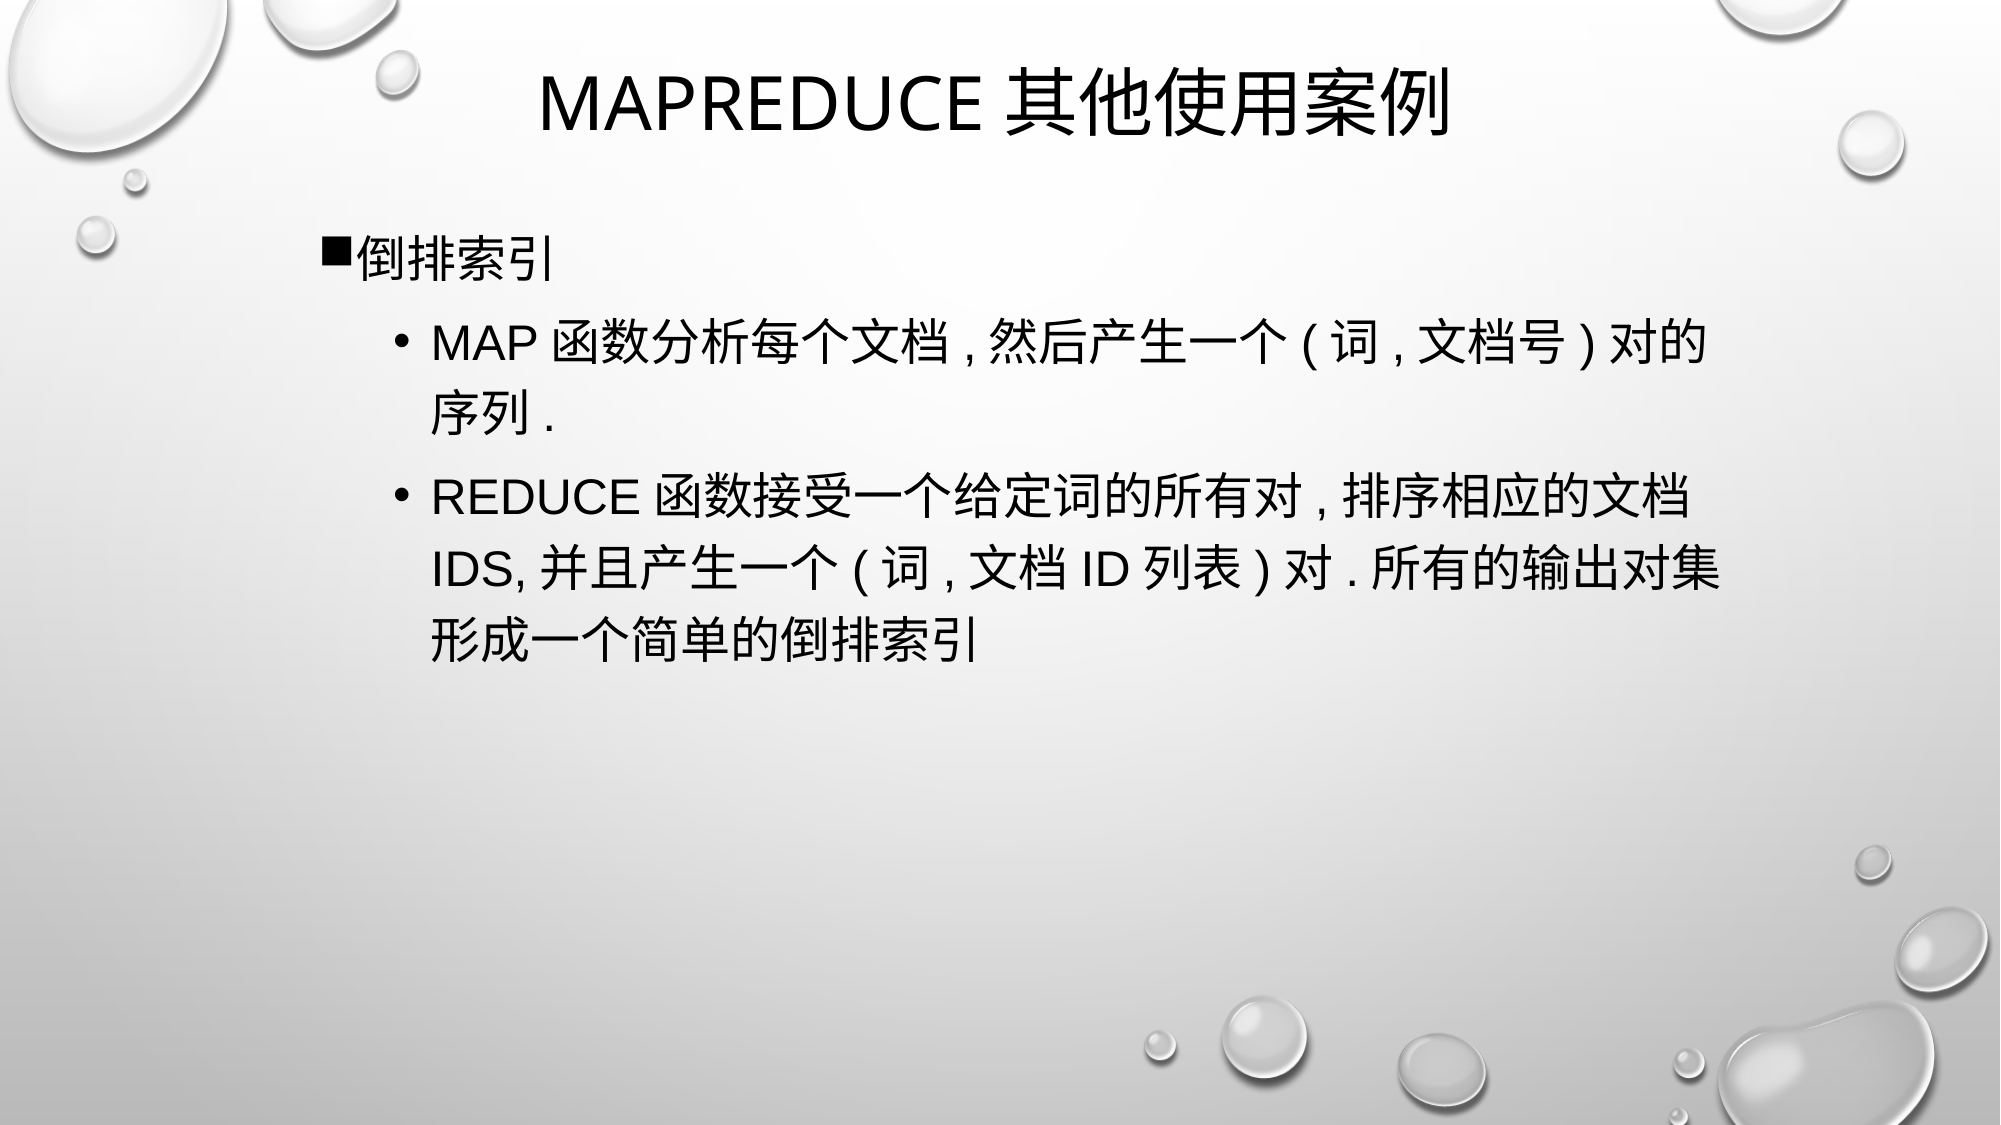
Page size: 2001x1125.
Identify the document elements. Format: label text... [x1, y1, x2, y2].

picture [0, 0, 2000, 1125]
title Mapreduce其他使用案例 [320, 0, 1671, 208]
list 倒排索引 map函数分析每个文档,然后产生一个(词,文档号)对的序列. reduce函数接受一个给定词的所有对,排序相应的文档IDs,并且产生一个(词,文档ID列表)对.所有的输出对集形成一个简单的倒排索引 [303, 208, 1758, 1026]
